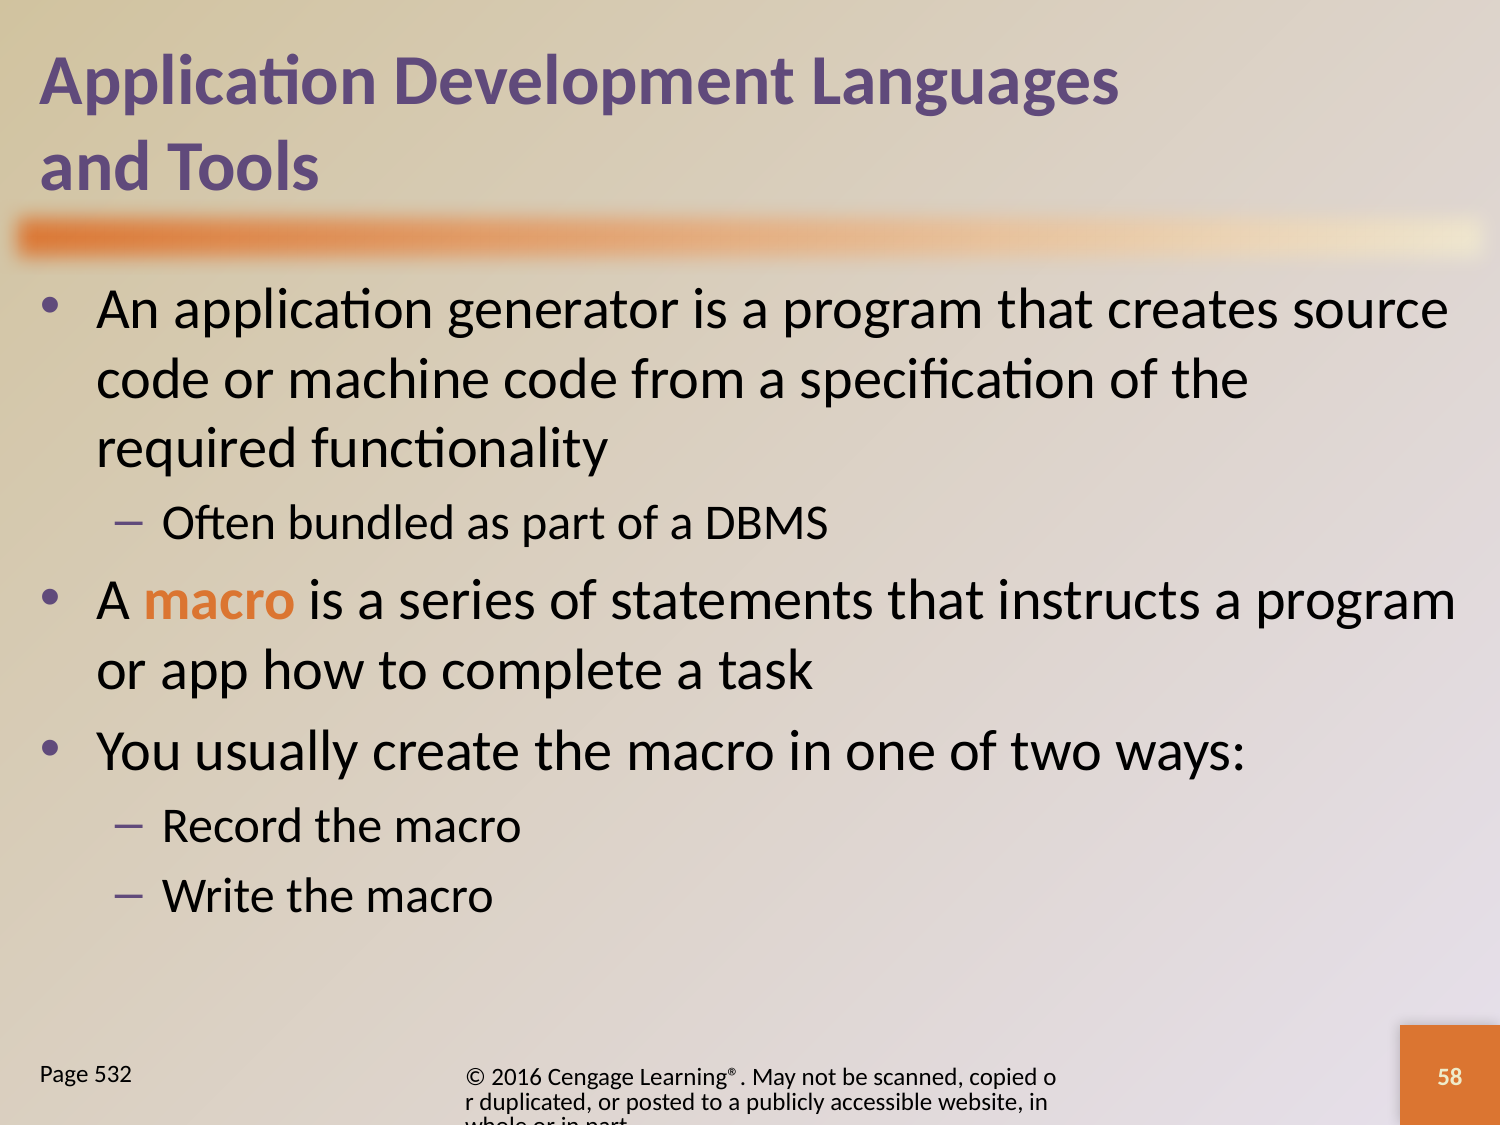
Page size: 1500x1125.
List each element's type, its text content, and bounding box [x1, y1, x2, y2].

footer © 2016 Cengage Learning®. May not be scanned, copied or duplicated, or posted to a publicly accessible website, in whole or in part. [450, 1037, 1075, 1113]
list An application generator is a program that creates source code or machine code from a specification of the required functionality Often bundled as part of a DBMS A macro is a series of statements that instructs a program or app how to complete a task You usually create the macro in one of two ways: Record the macro Write the macro [24, 262, 1475, 1025]
title Application Development Languages and Tools [24, 24, 1475, 213]
slide_number 58 [1400, 1025, 1500, 1125]
list Page 532 [24, 1050, 300, 1125]
